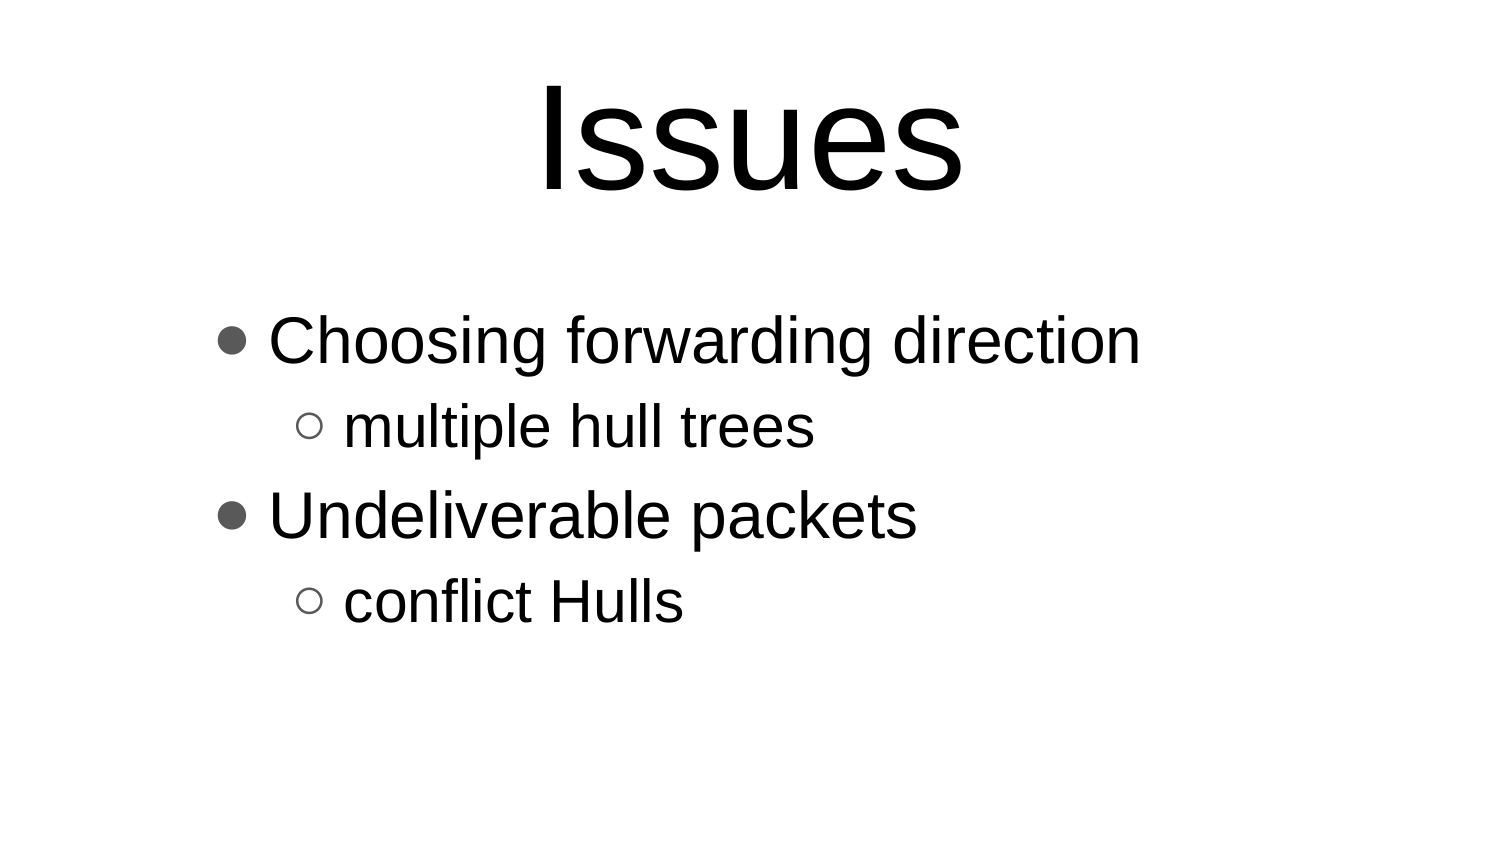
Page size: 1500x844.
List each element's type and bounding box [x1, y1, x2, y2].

list [178, 270, 1322, 777]
title [51, 24, 1449, 119]
